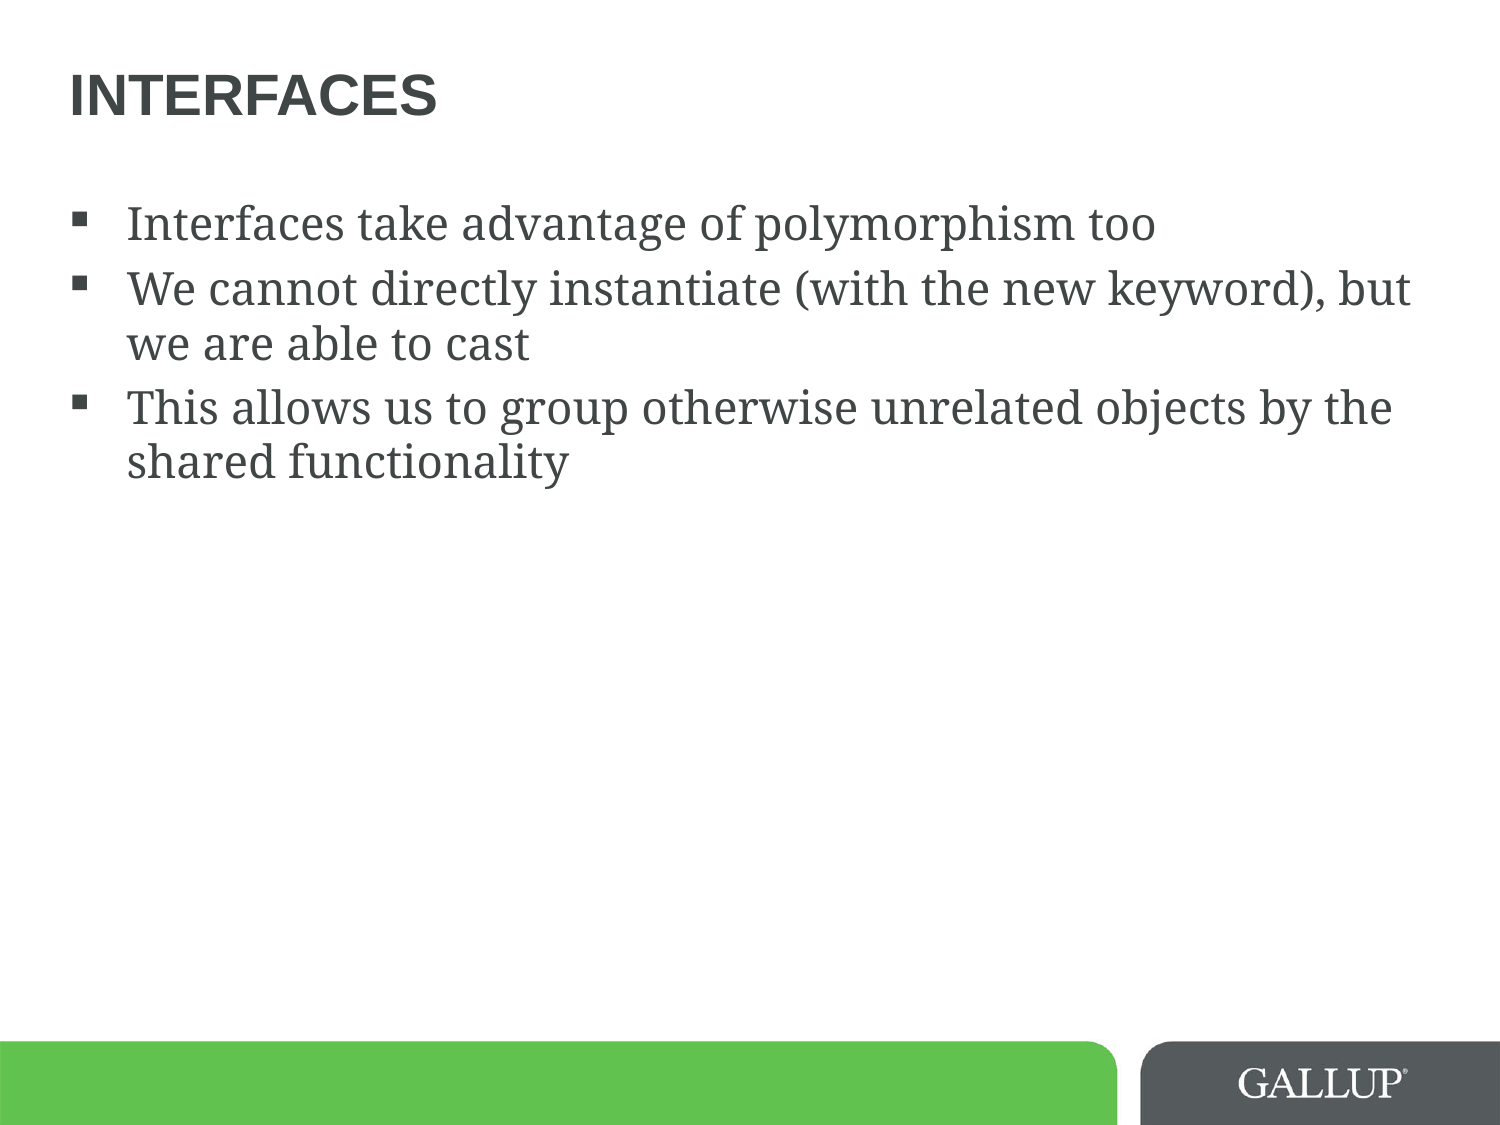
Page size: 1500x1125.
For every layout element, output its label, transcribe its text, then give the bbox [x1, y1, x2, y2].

picture [0, 0, 1500, 1125]
list Interfaces take advantage of polymorphism too We cannot directly instantiate (with the new keyword), but we are able to cast This allows us to group otherwise unrelated objects by the shared functionality [55, 187, 1454, 949]
title interfaces [55, 49, 1430, 146]
